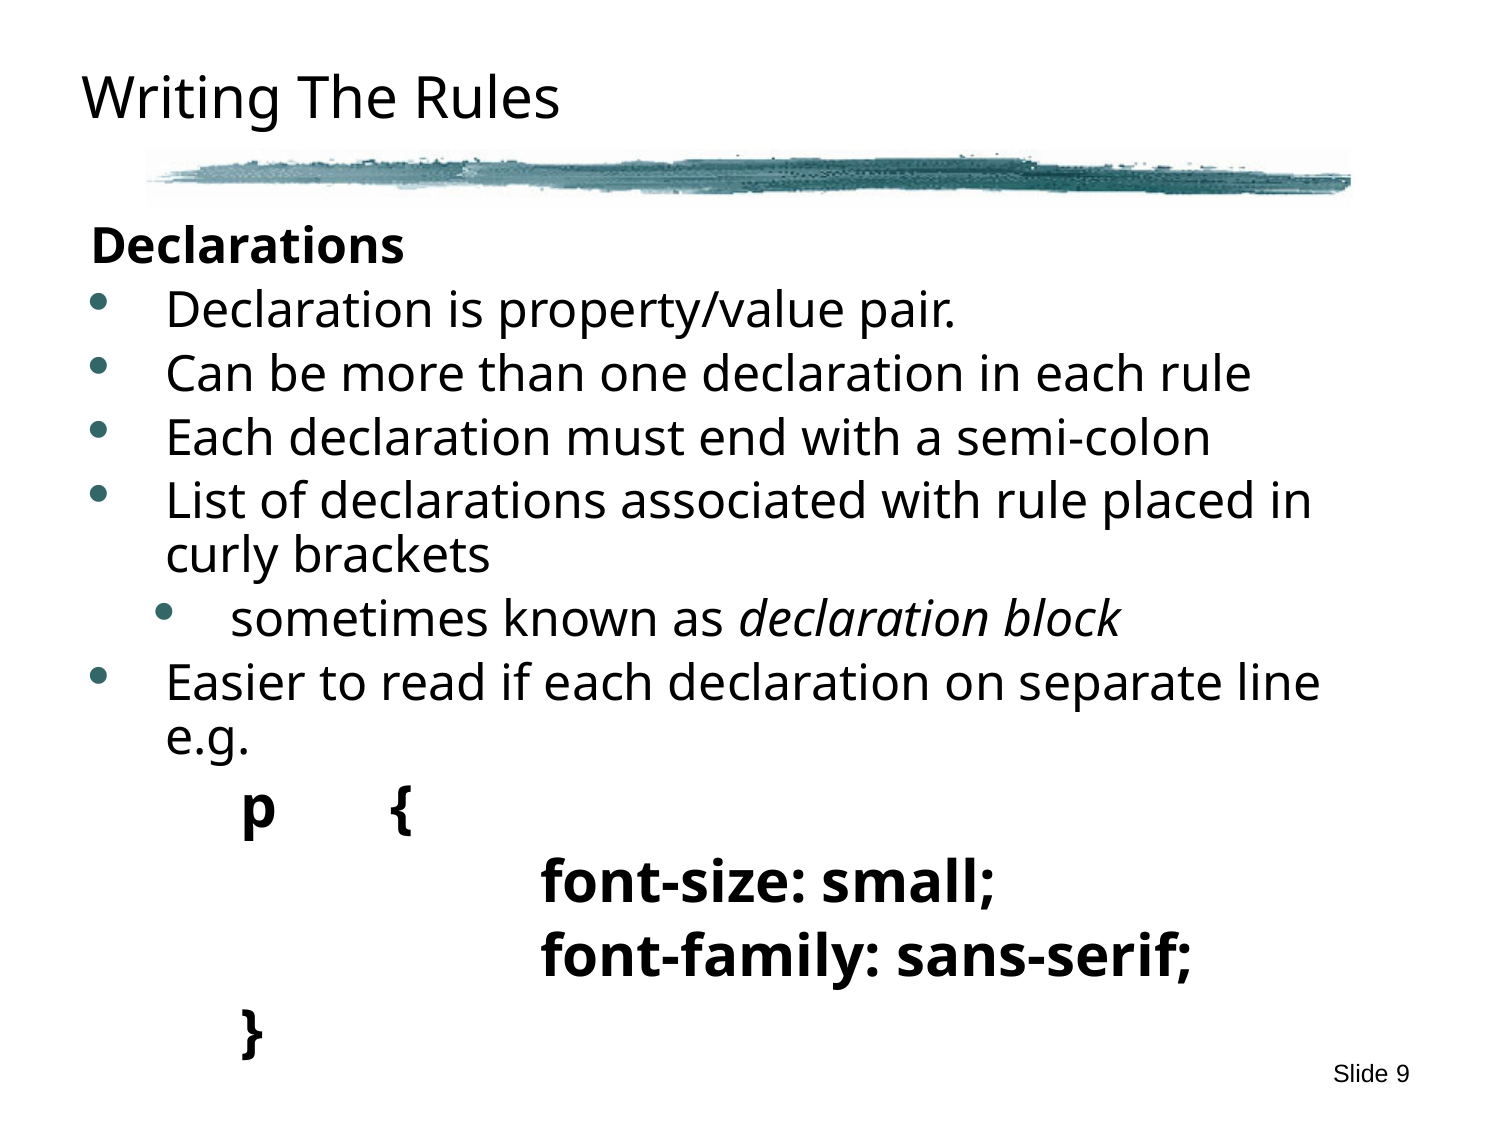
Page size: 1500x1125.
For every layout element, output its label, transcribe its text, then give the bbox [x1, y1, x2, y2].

list Declarations Declaration is property/value pair. Can be more than one declaration in each rule Each declaration must end with a semi-colon List of declarations associated with rule placed in curly brackets sometimes known as declaration block Easier to read if each declaration on separate line e.g. p { font-size: small; font-family: sans-serif; } [75, 212, 1417, 1024]
slide_number Slide 9 [1074, 1042, 1425, 1103]
picture [146, 149, 1354, 208]
title Writing The Rules [66, 37, 1342, 138]
